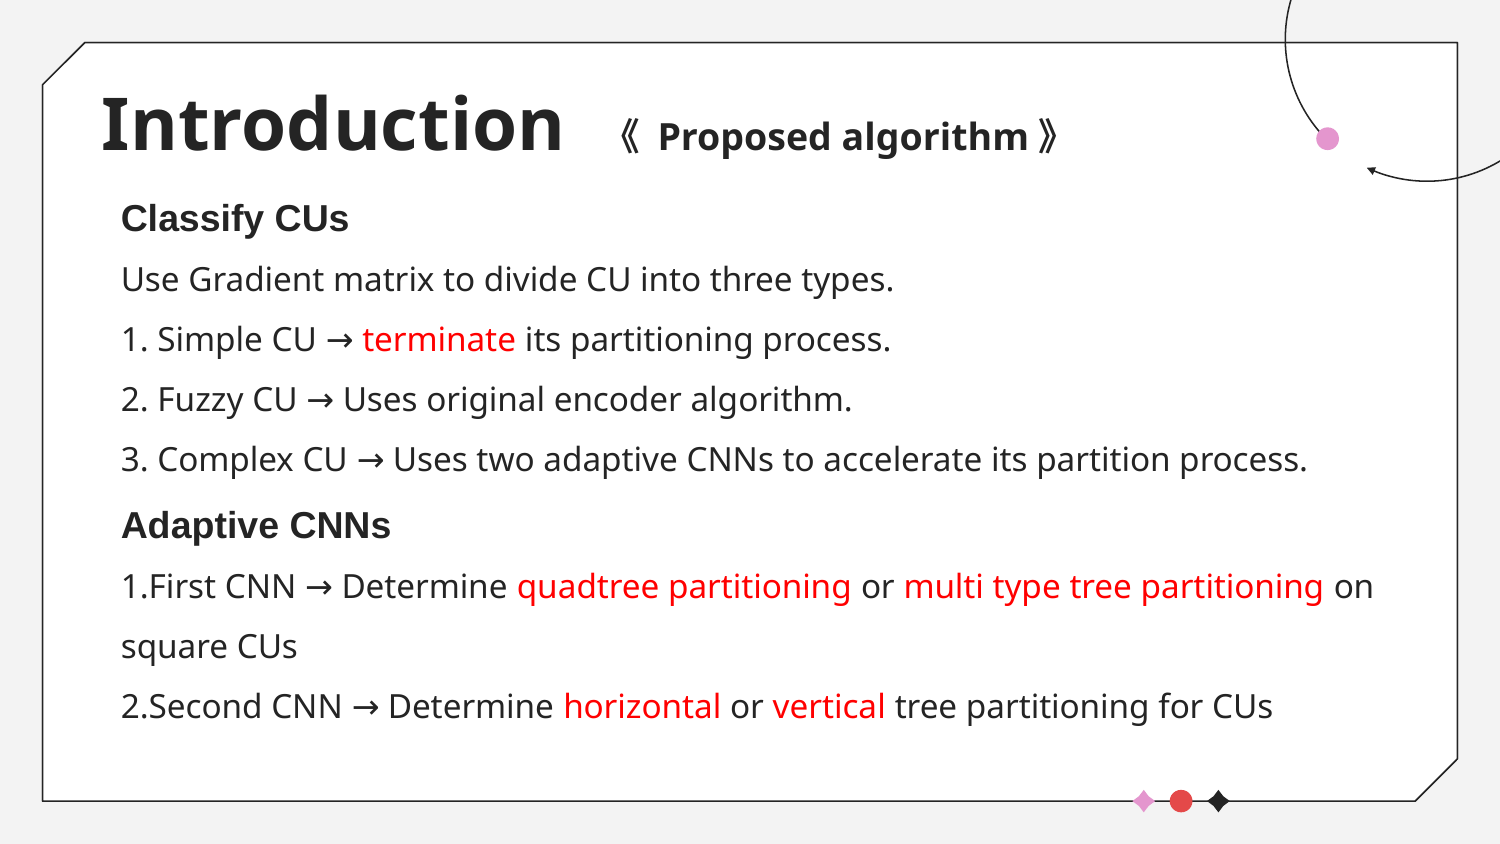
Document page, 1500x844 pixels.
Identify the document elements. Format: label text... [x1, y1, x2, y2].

title Introduction 《 Proposed algorithm》 [86, 62, 1351, 157]
text_box Classify CUs Use Gradient matrix to divide CU into three types. 1. Simple CU → terminate its partitioning process. 2. Fuzzy CU → Uses original encoder algorithm. 3. Complex CU → Uses two adaptive CNNs to accelerate its partition process. Adaptive CNNs 1.First CNN → Determine quadtree partitioning or multi type tree partitioning on square CUs 2.Second CNN → Determine horizontal or vertical tree partitioning for CUs [105, 156, 1401, 756]
